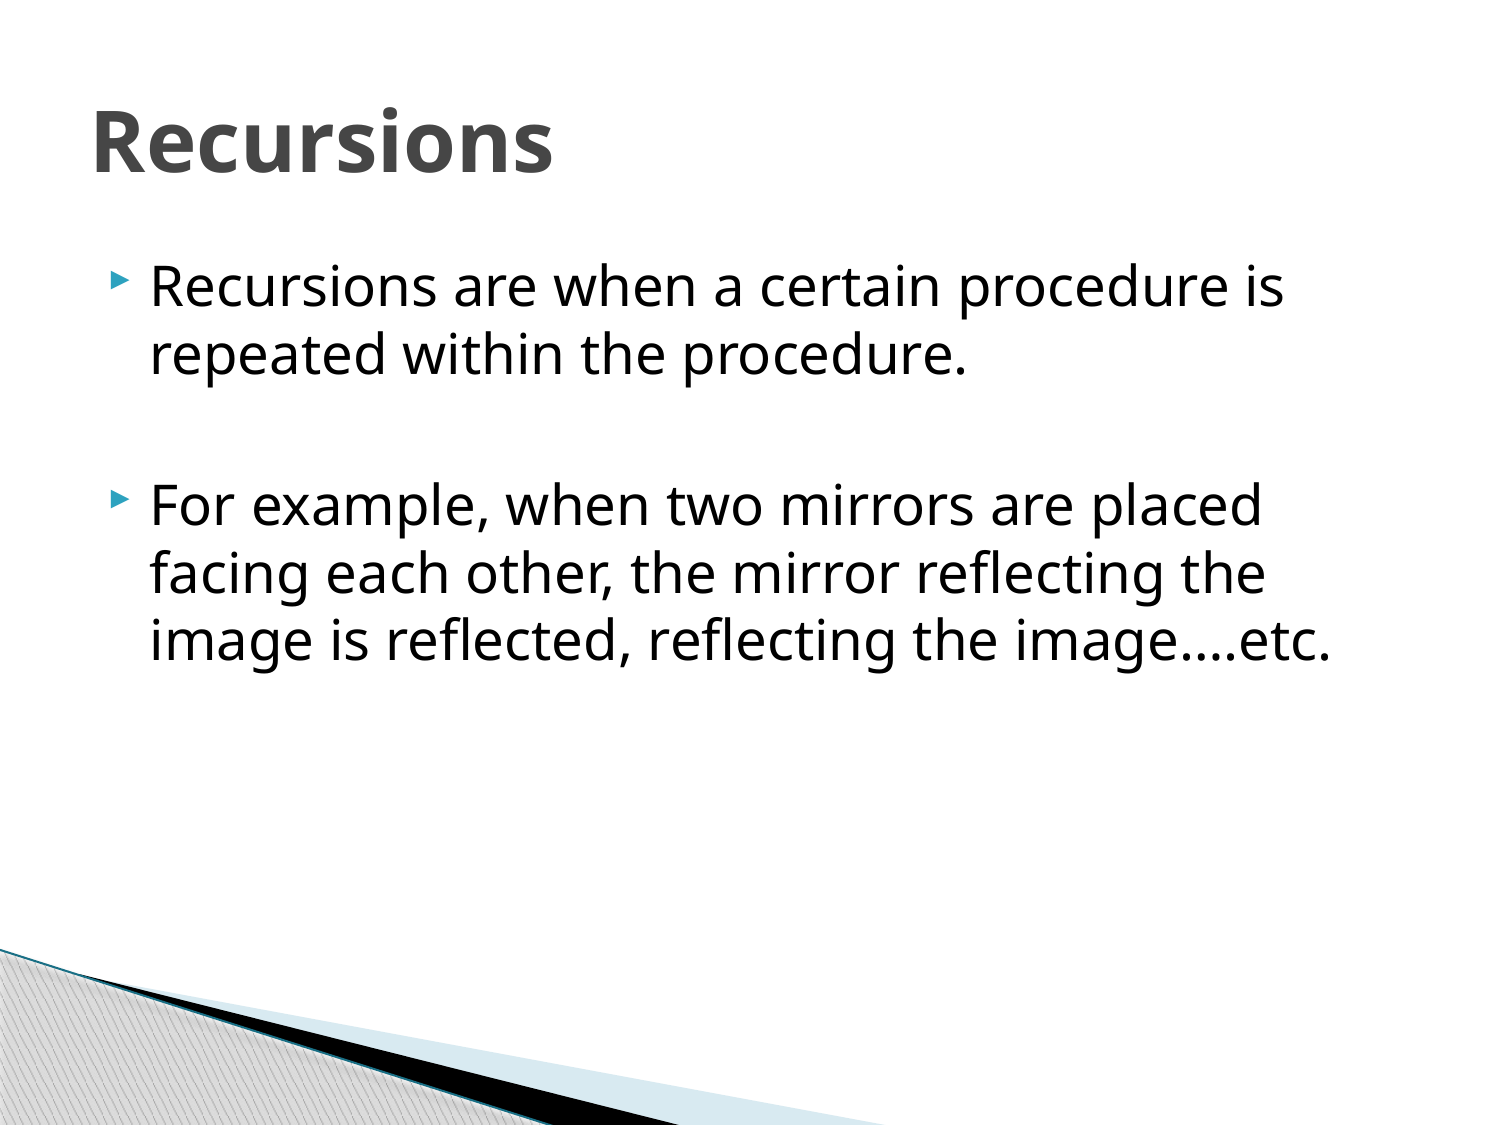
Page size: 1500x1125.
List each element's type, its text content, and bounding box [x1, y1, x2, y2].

list Recursions are when a certain procedure is repeated within the procedure. For example, when two mirrors are placed facing each other, the mirror reflecting the image is reflected, reflecting the image….etc. [75, 243, 1425, 986]
title Recursions [75, 45, 1425, 233]
